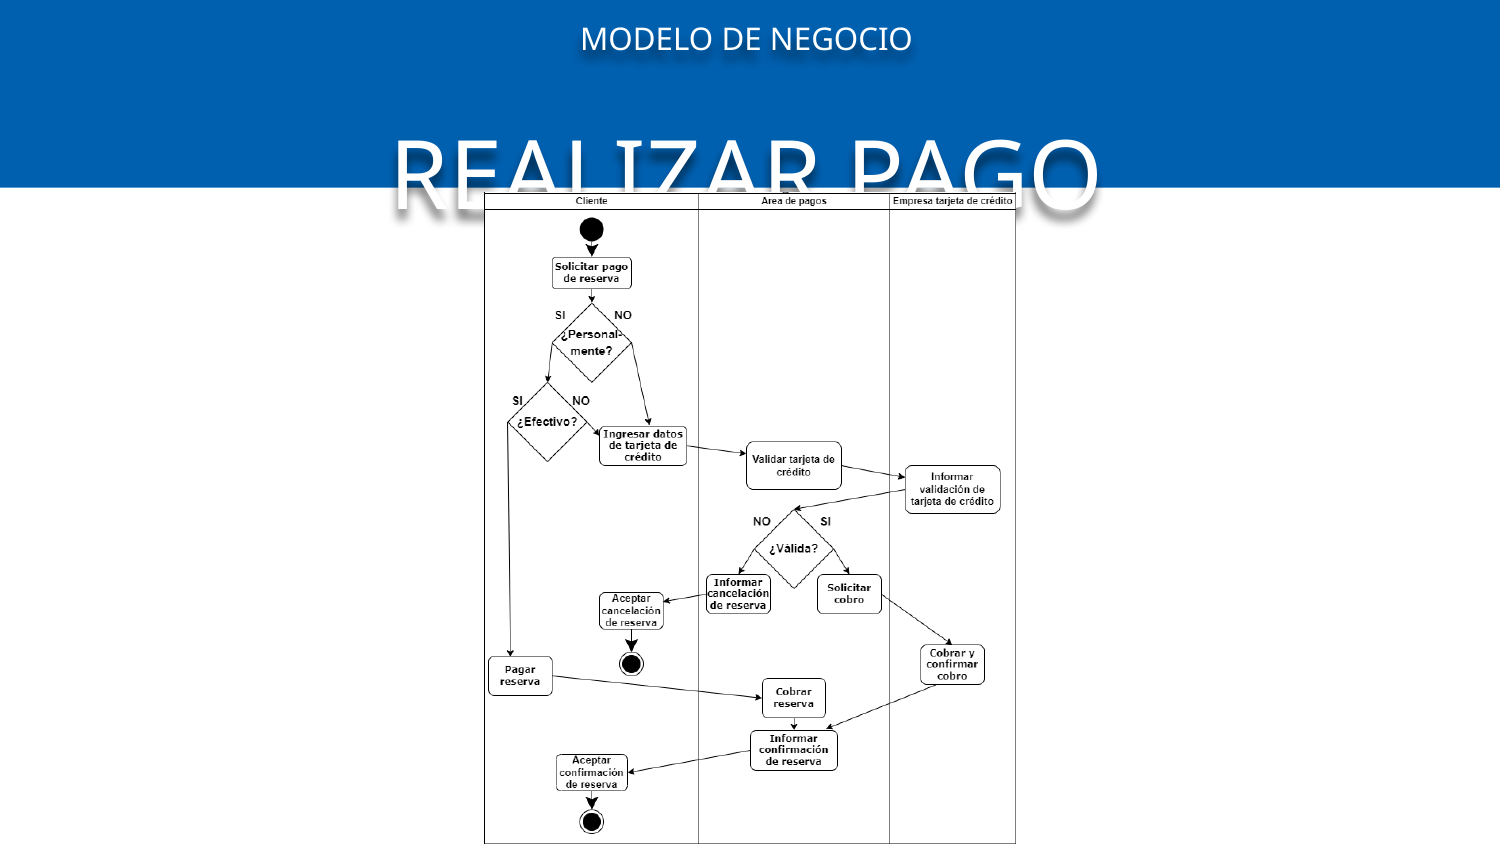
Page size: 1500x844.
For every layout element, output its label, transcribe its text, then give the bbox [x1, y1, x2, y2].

picture [483, 192, 1017, 844]
subtitle MODELO DE NEGOCIO REALIZAR PAGO [67, 32, 1427, 193]
